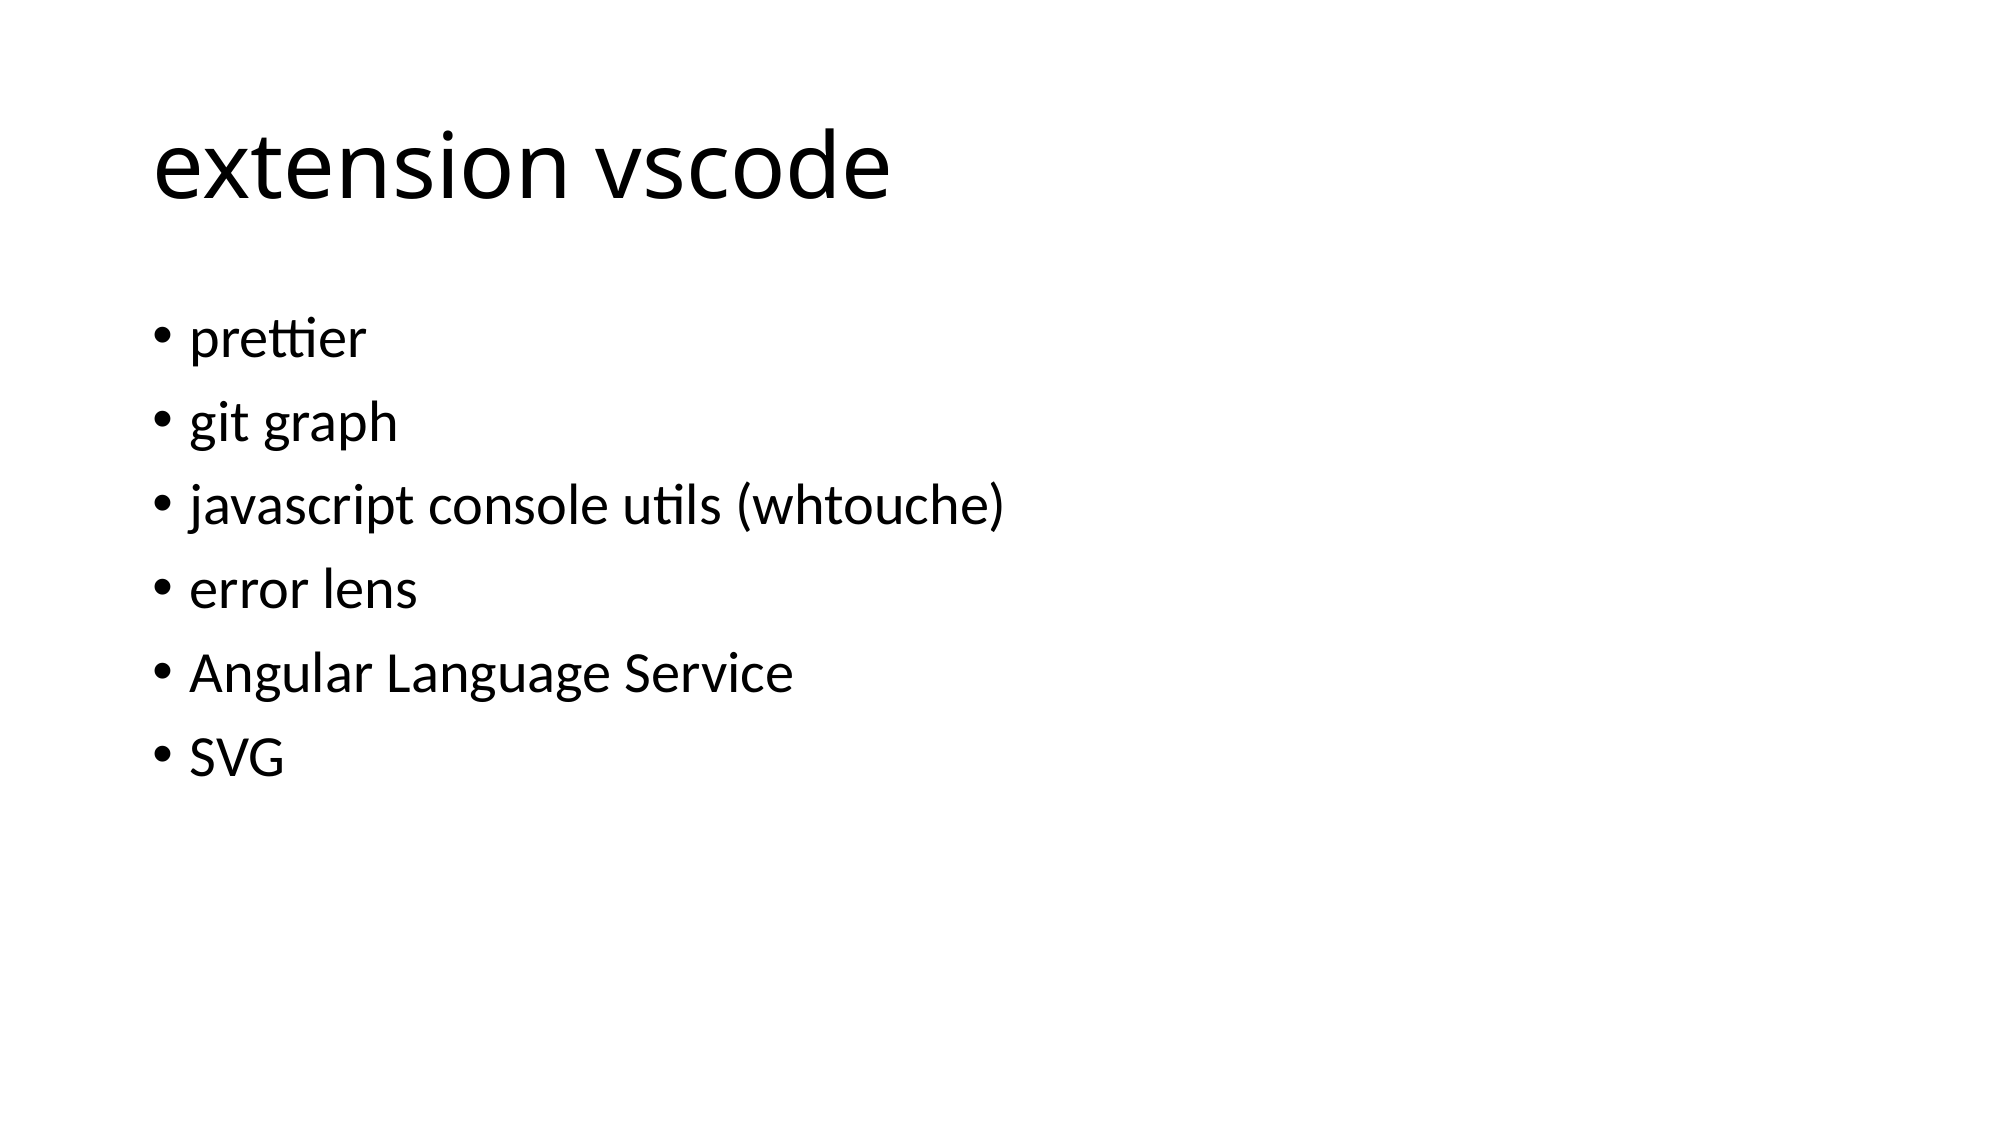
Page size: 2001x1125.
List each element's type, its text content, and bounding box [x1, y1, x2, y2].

list prettier git graph javascript console utils (whtouche) error lens Angular Language Service SVG [137, 299, 1863, 1014]
title extension vscode [137, 59, 1863, 278]
